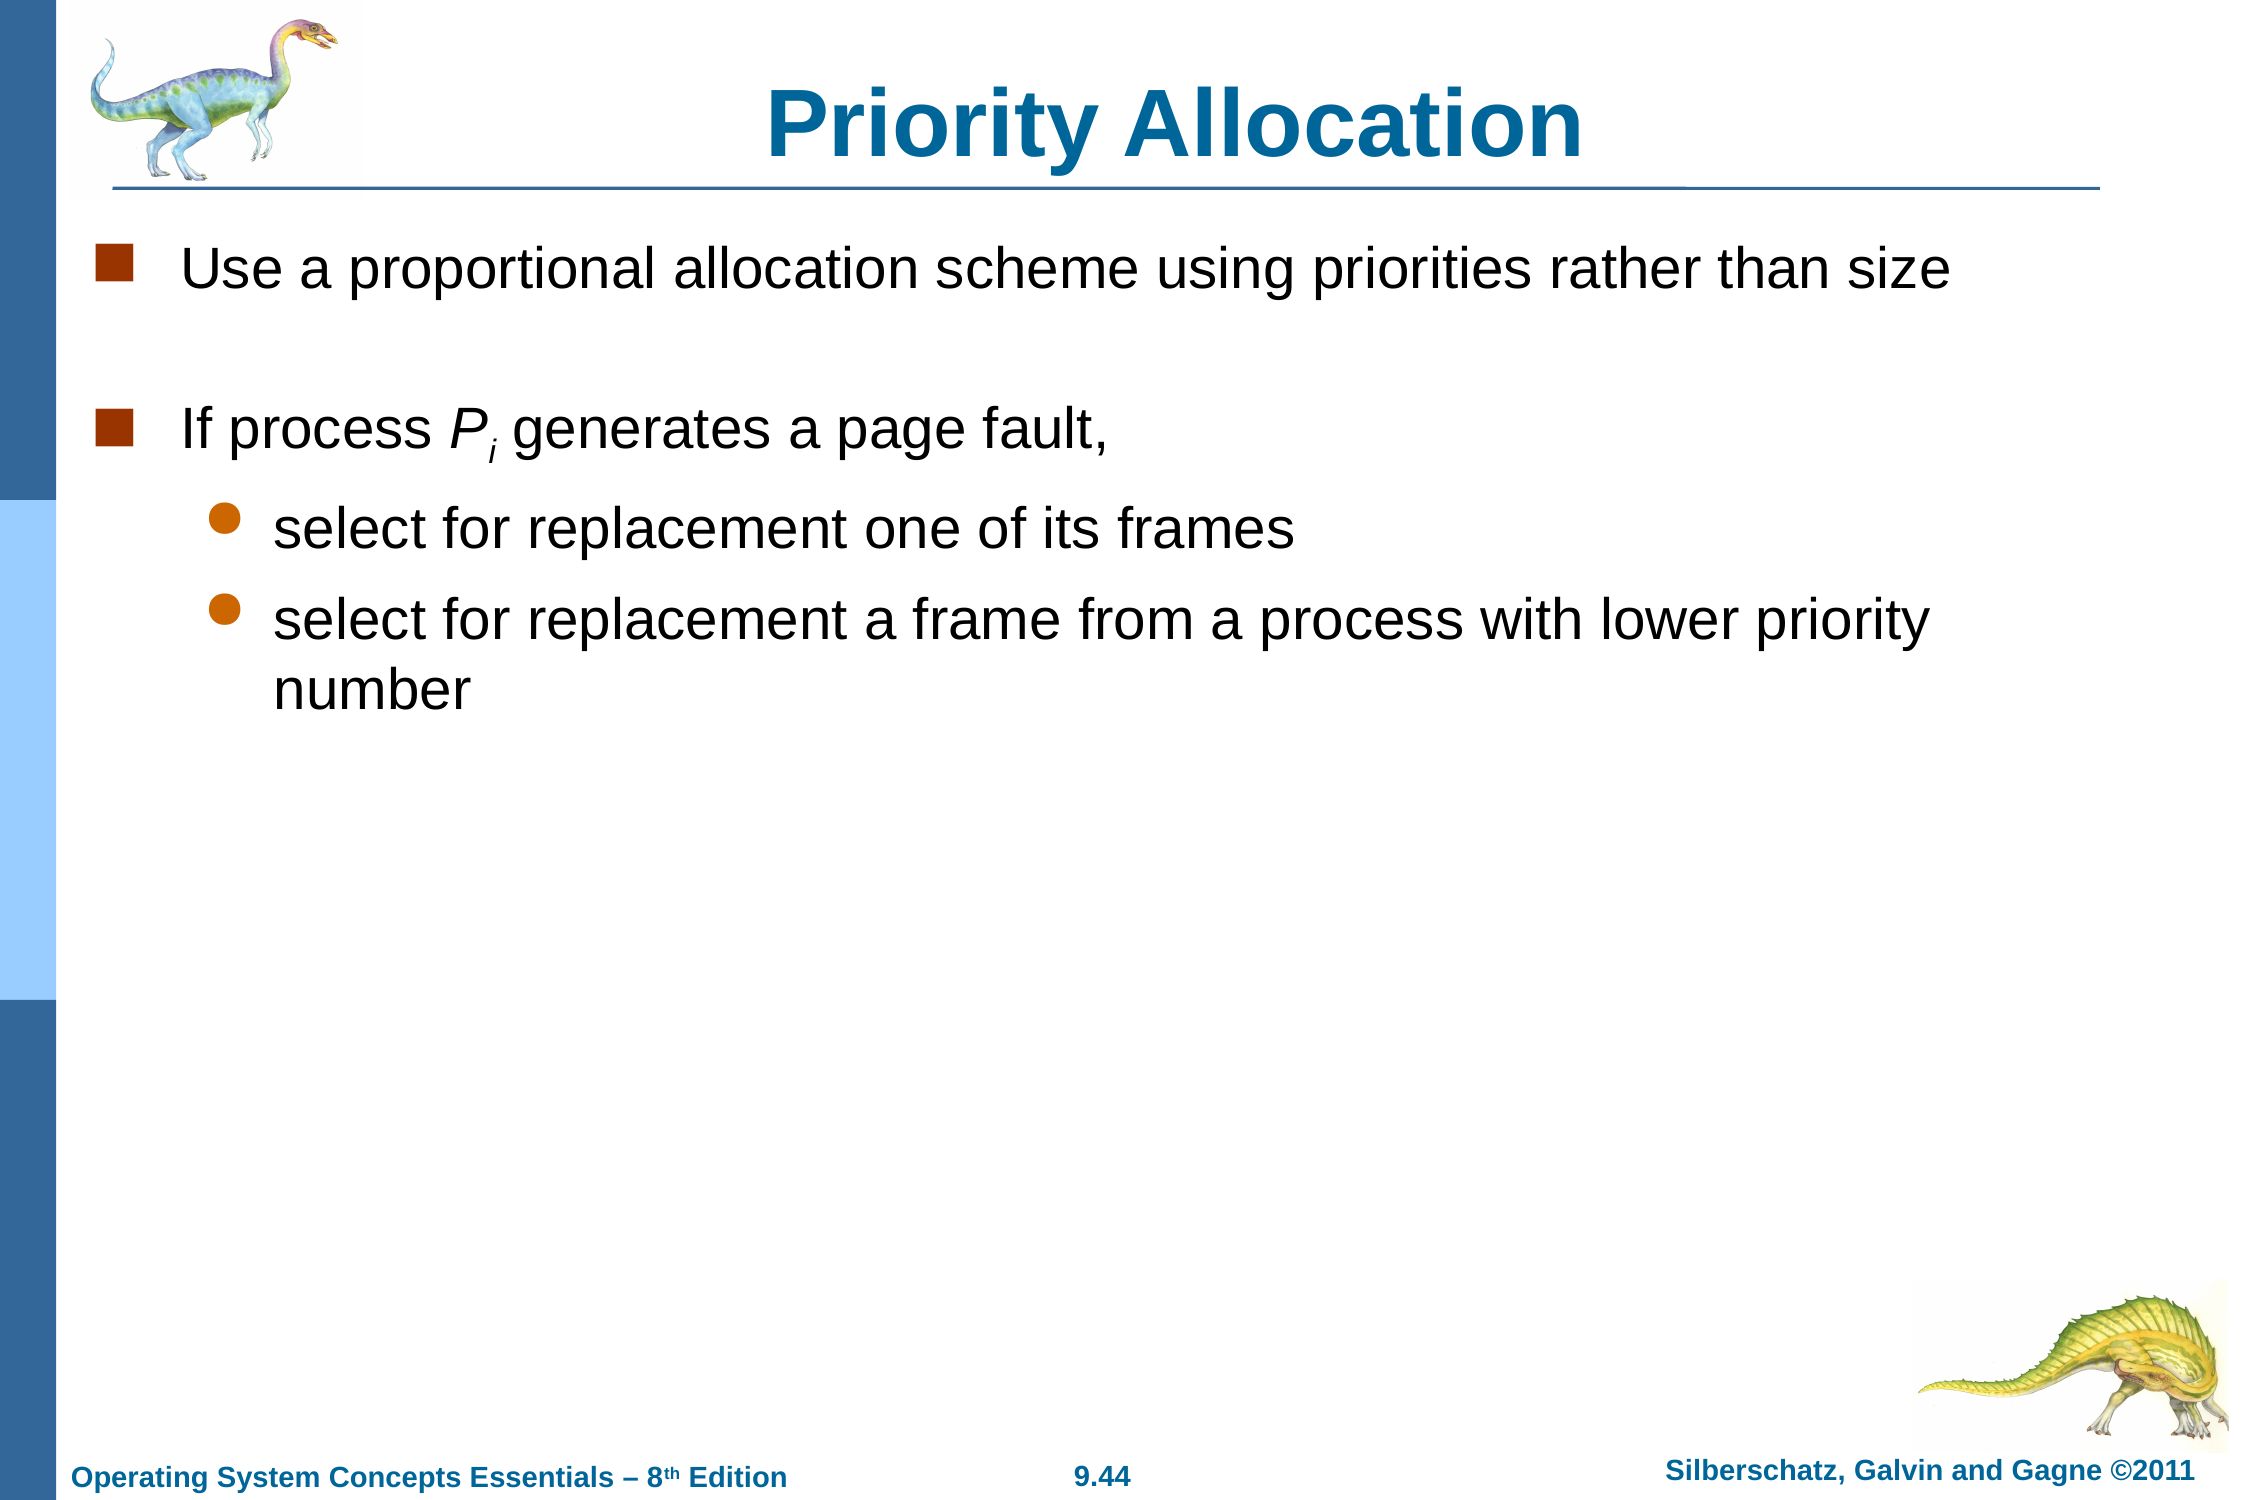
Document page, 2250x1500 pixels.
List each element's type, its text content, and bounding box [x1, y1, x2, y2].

picture [1913, 1279, 2229, 1453]
title Priority Allocation [213, 60, 2138, 187]
list Use a proportional allocation scheme using priorities rather than size If process Pi generates a page fault, select for replacement one of its frames select for replacement a frame from a process with lower priority number [78, 219, 2138, 1181]
picture [70, 0, 365, 199]
